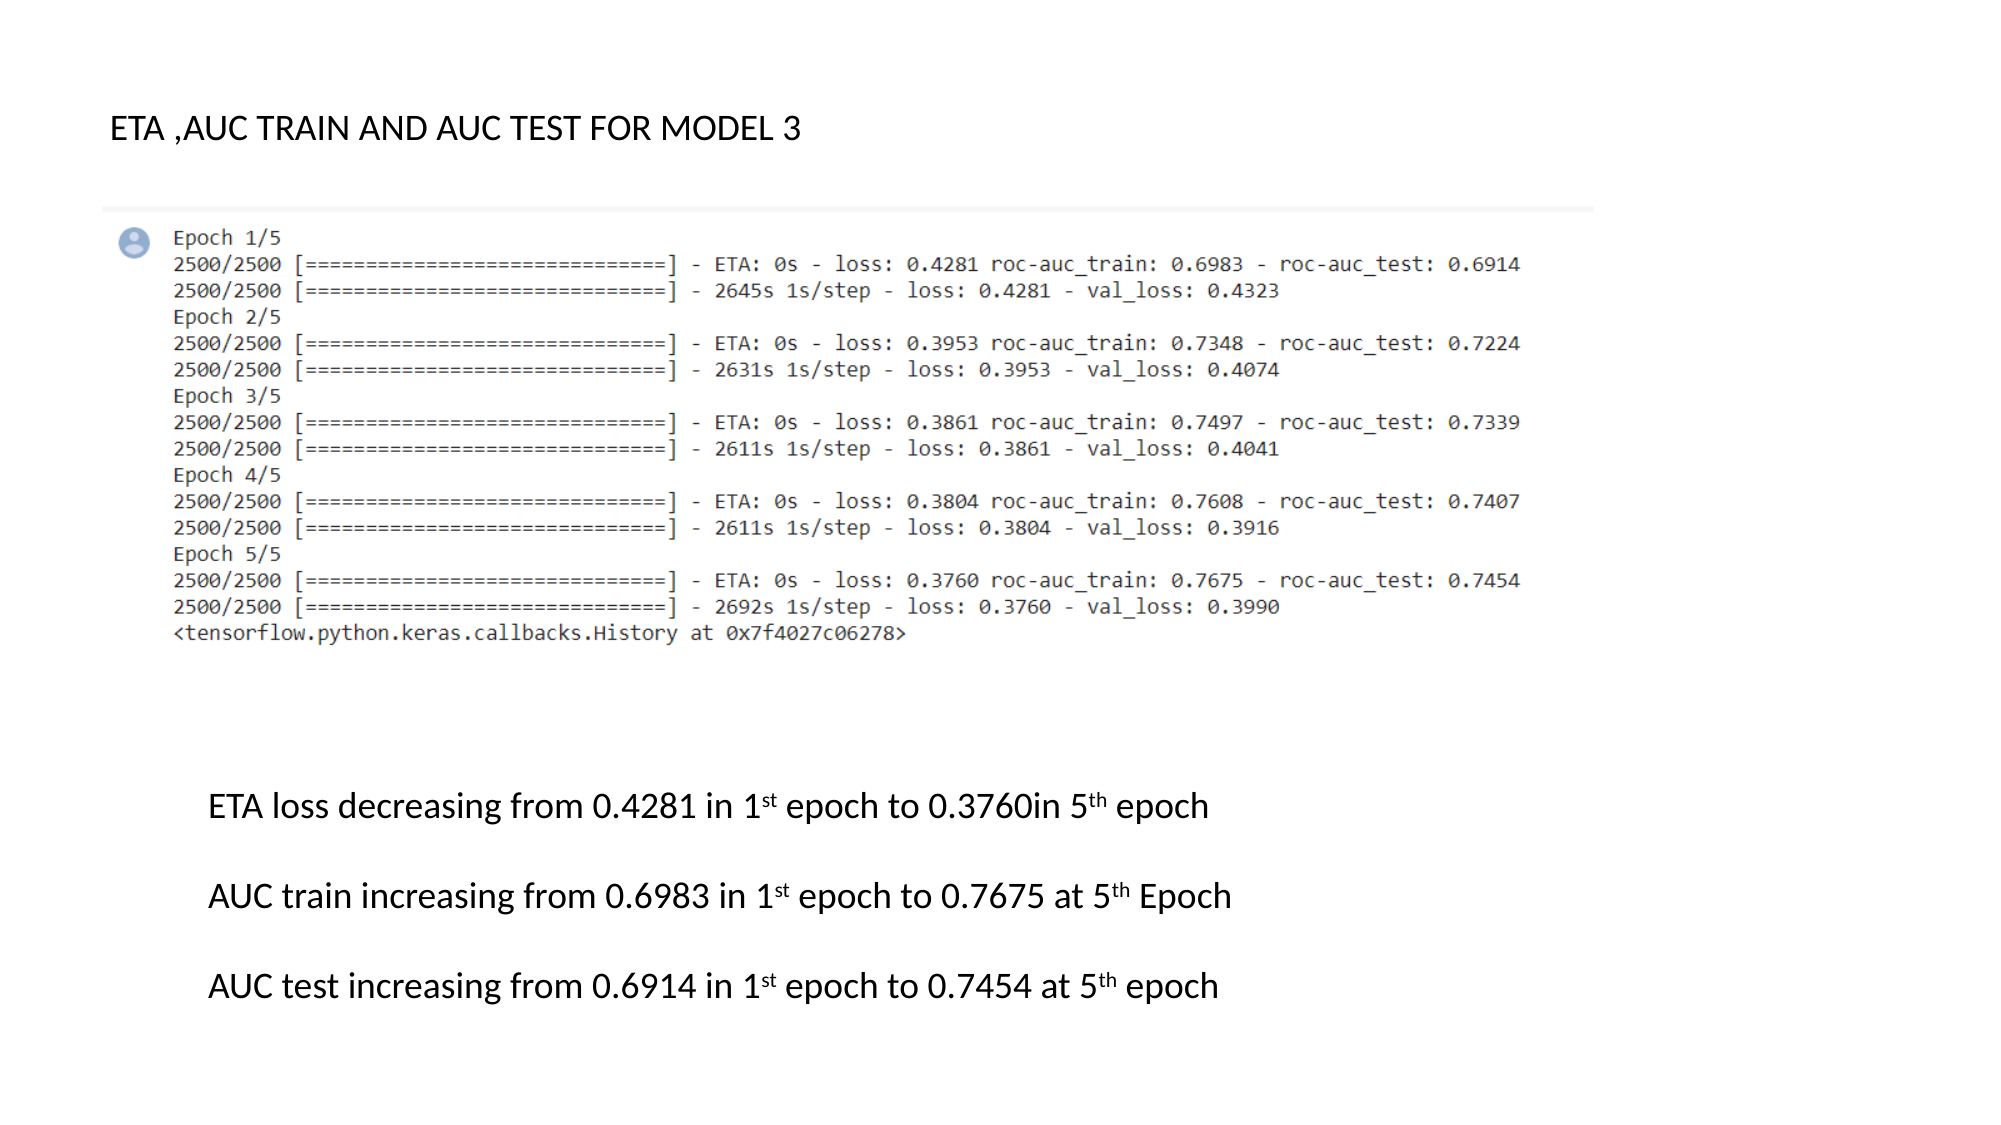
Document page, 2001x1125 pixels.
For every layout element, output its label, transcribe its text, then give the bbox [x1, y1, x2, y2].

text_box ETA ,AUC TRAIN AND AUC TEST FOR MODEL 3 [95, 95, 930, 156]
text_box ETA loss decreasing from 0.4281 in 1st epoch to 0.3760in 5th epoch AUC train increasing from 0.6983 in 1st epoch to 0.7675 at 5th Epoch AUC test increasing from 0.6914 in 1st epoch to 0.7454 at 5th epoch [193, 728, 1594, 1014]
picture [94, 206, 1594, 679]
